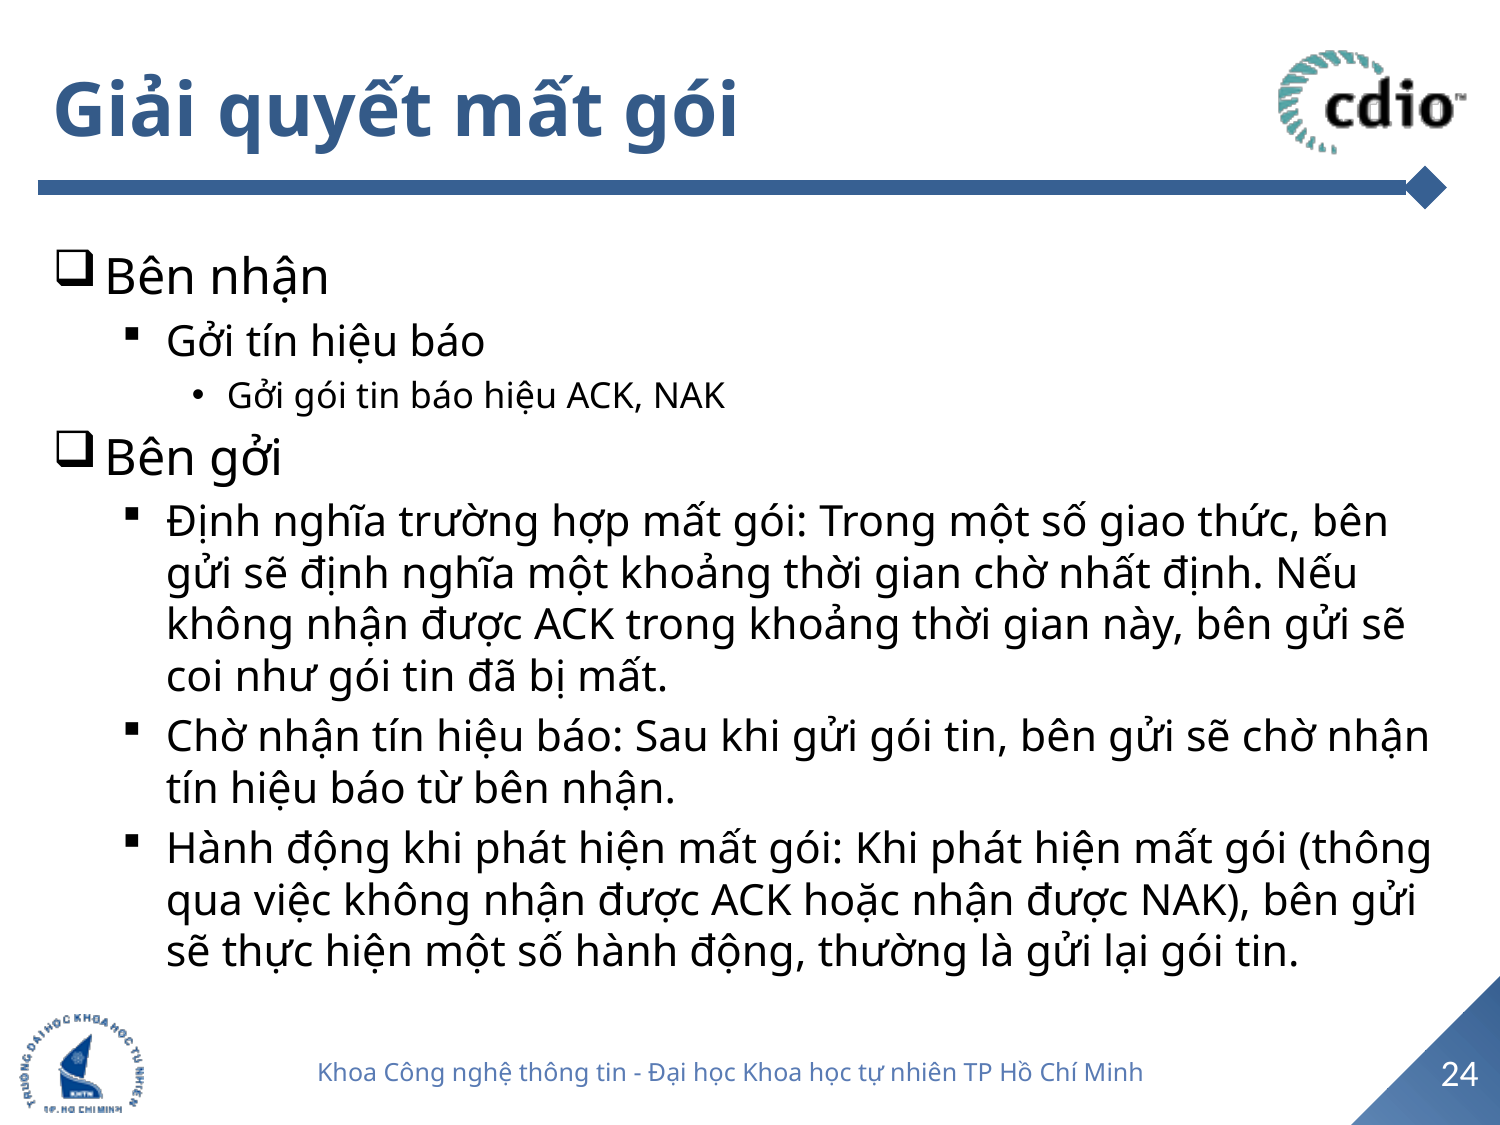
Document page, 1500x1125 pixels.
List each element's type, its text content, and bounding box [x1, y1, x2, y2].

title Giải quyết mất gói [37, 12, 1473, 200]
list Bên nhận Gởi tín hiệu báo Gởi gói tin báo hiệu ACK, NAK Bên gởi Định nghĩa trường hợp mất gói: Trong một số giao thức, bên gửi sẽ định nghĩa một khoảng thời gian chờ nhất định. Nếu không nhận được ACK trong khoảng thời gian này, bên gửi sẽ coi như gói tin đã bị mất. Chờ nhận tín hiệu báo: Sau khi gửi gói tin, bên gửi sẽ chờ nhận tín hiệu báo từ bên nhận. Hành động khi phát hiện mất gói: Khi phát hiện mất gói (thông qua việc không nhận được ACK hoặc nhận được NAK), bên gửi sẽ thực hiện một số hành động, thường là gửi lại gói tin. [37, 237, 1450, 1038]
picture [18, 1014, 144, 1113]
footer Khoa Công nghệ thông tin - Đại học Khoa học tự nhiên TP Hồ Chí Minh [187, 1043, 1275, 1104]
slide_number 24 [1419, 1041, 1500, 1102]
